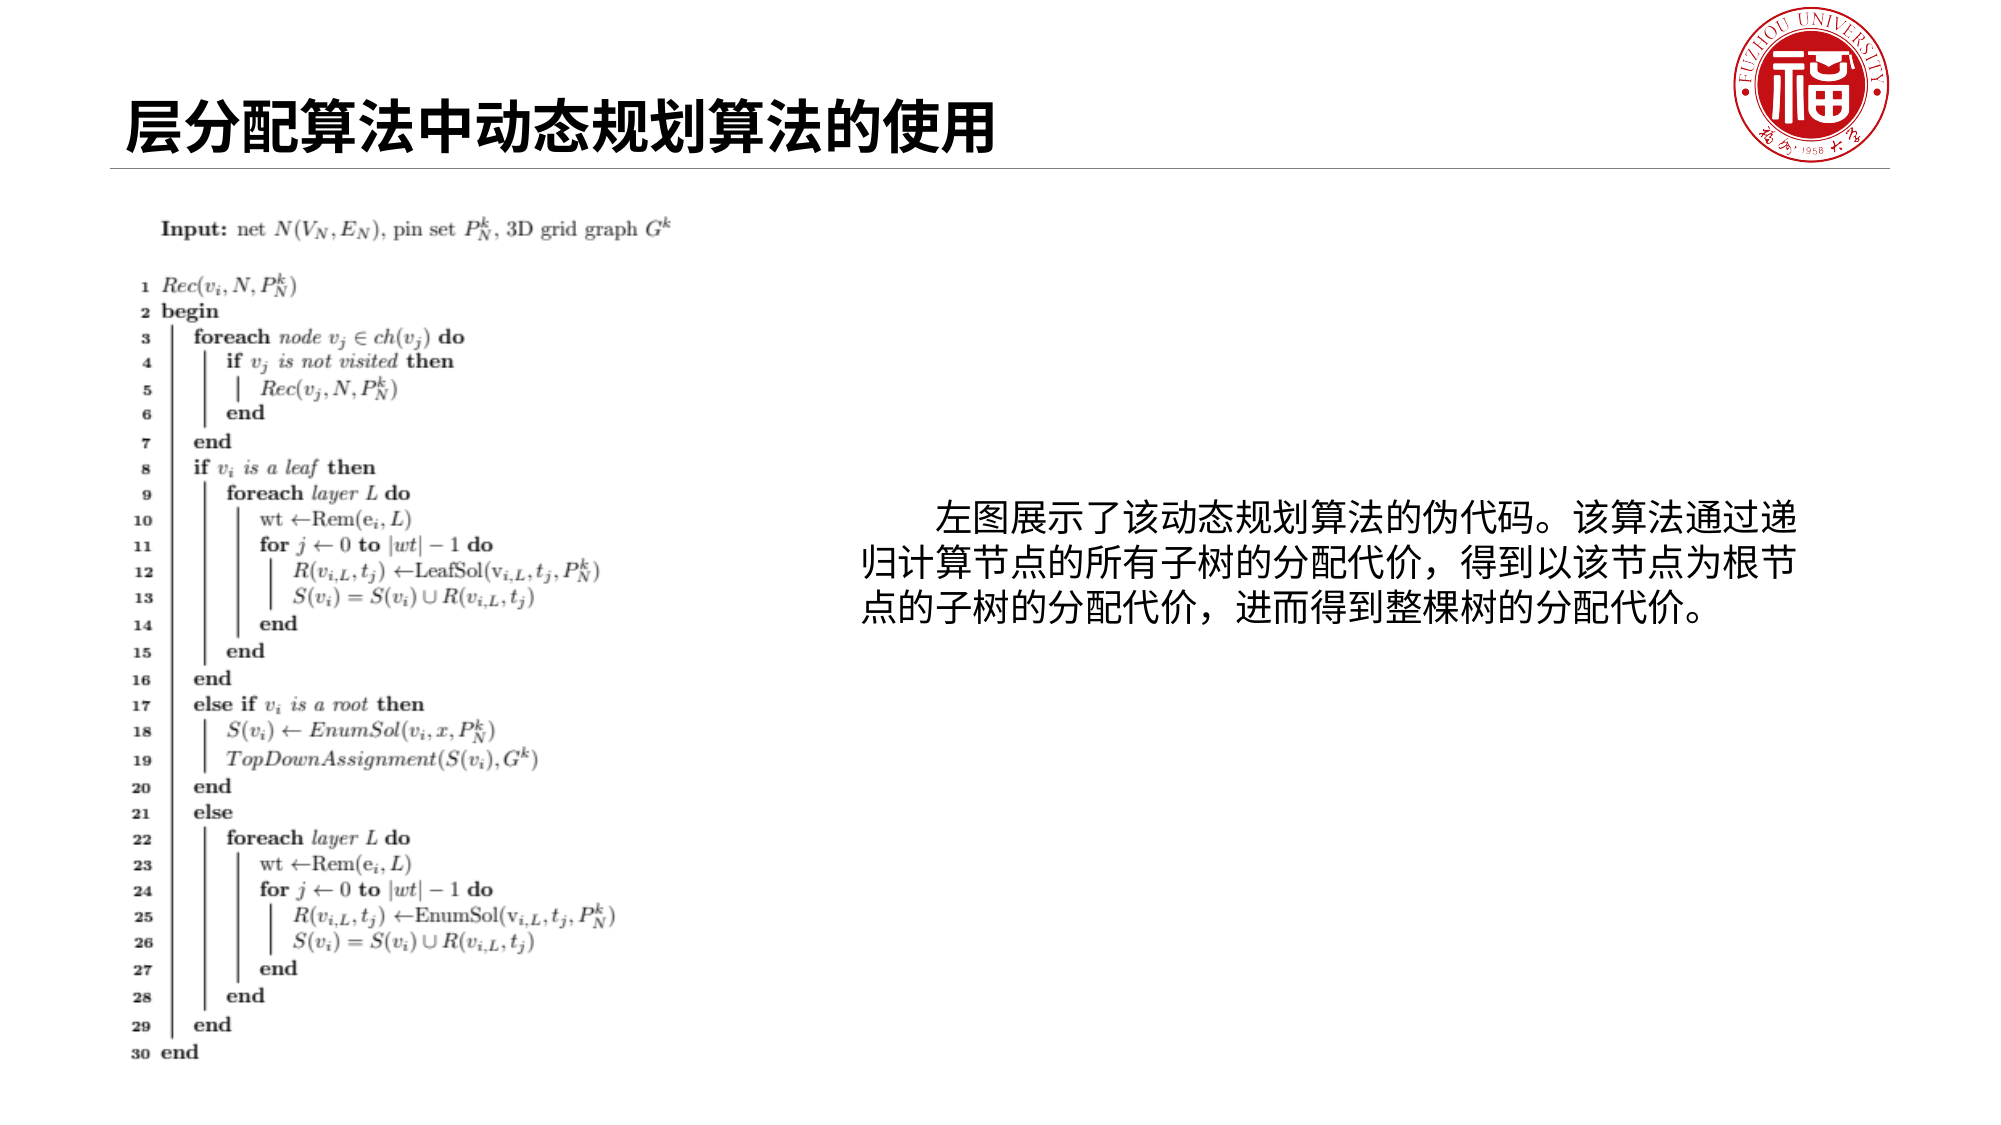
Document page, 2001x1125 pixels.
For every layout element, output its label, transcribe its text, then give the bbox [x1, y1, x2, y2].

title 层分配算法中动态规划算法的使用 [109, 0, 1890, 169]
text_box 左图展示了该动态规划算法的伪代码。该算法通过递归计算节点的所有子树的分配代价，得到以该节点为根节点的子树的分配代价，进而得到整棵树的分配代价。 [845, 486, 1829, 637]
picture [109, 183, 770, 1086]
